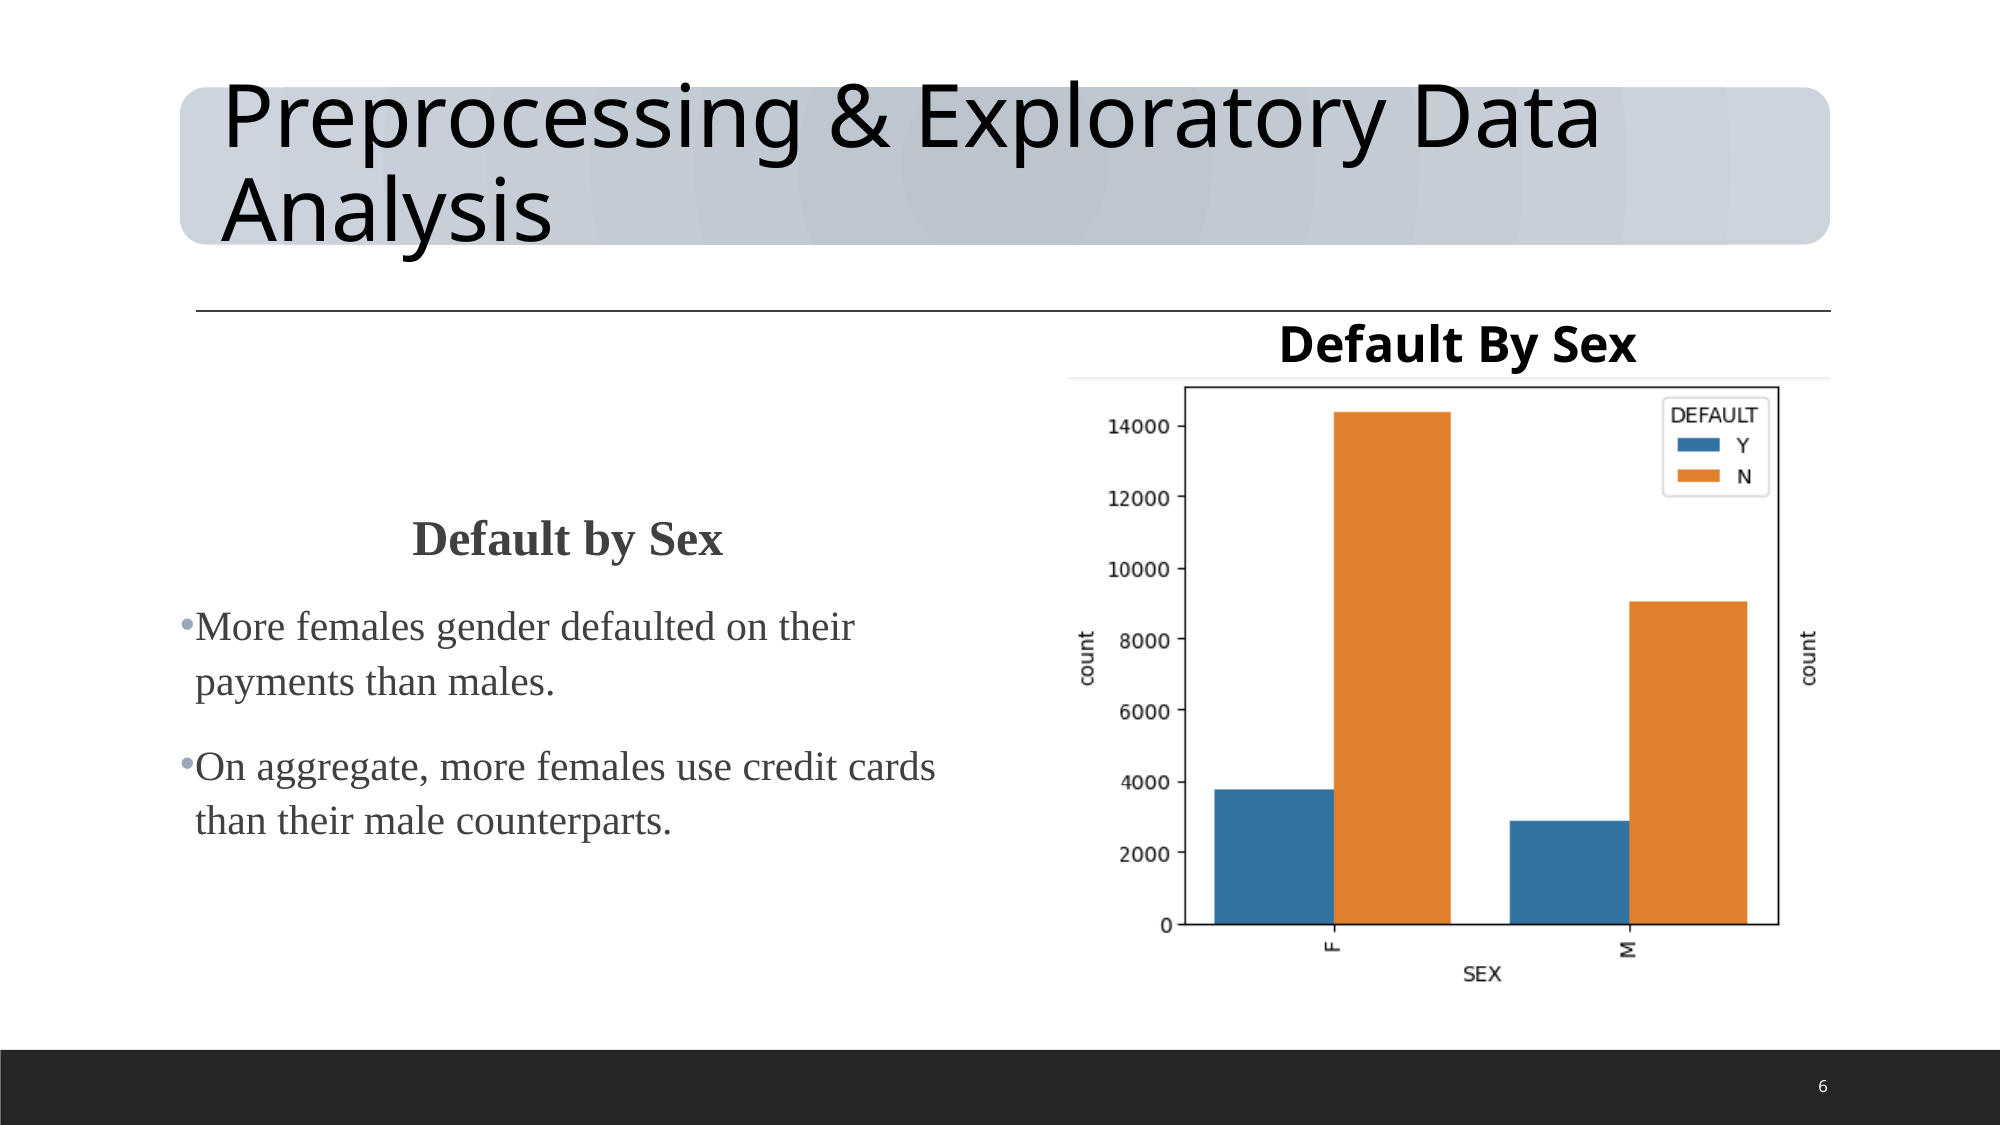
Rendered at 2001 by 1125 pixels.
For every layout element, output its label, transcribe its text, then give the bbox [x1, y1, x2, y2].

picture [1068, 377, 1831, 990]
slide_number 6 [1803, 1057, 1932, 1118]
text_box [179, 46, 1831, 286]
list Default by Sex More females gender defaulted on their payments than males. On aggregate, more females use credit cards than their male counterparts. [180, 365, 942, 977]
text_box Default By Sex [1263, 305, 1820, 374]
